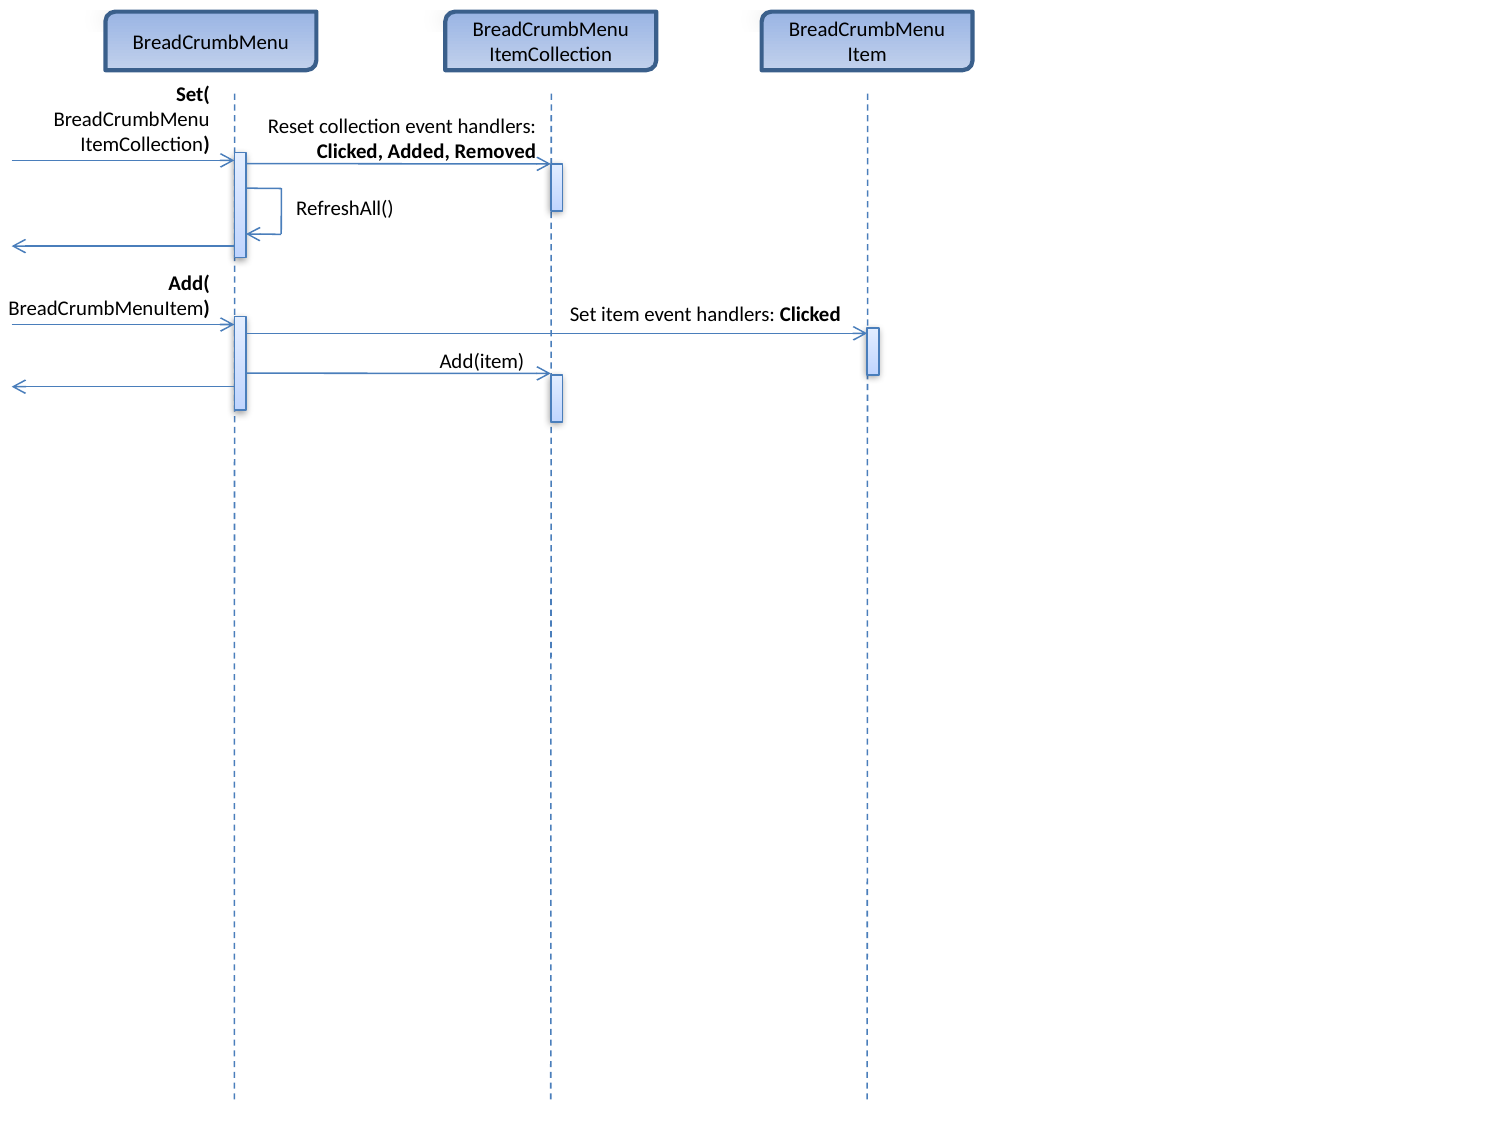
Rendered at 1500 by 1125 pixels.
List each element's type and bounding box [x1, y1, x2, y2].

text_box [234, 104, 439, 171]
text_box [238, 333, 242, 347]
text_box [660, 292, 868, 334]
text_box [0, 72, 235, 247]
text_box [0, 262, 235, 387]
text_box [245, 339, 439, 381]
text_box [245, 292, 439, 334]
text_box [238, 179, 317, 193]
text_box [761, 11, 973, 1102]
text_box [245, 186, 413, 235]
text_box [105, 11, 317, 103]
text_box [105, 234, 317, 300]
text_box [445, 11, 657, 1102]
text_box [105, 380, 317, 1102]
